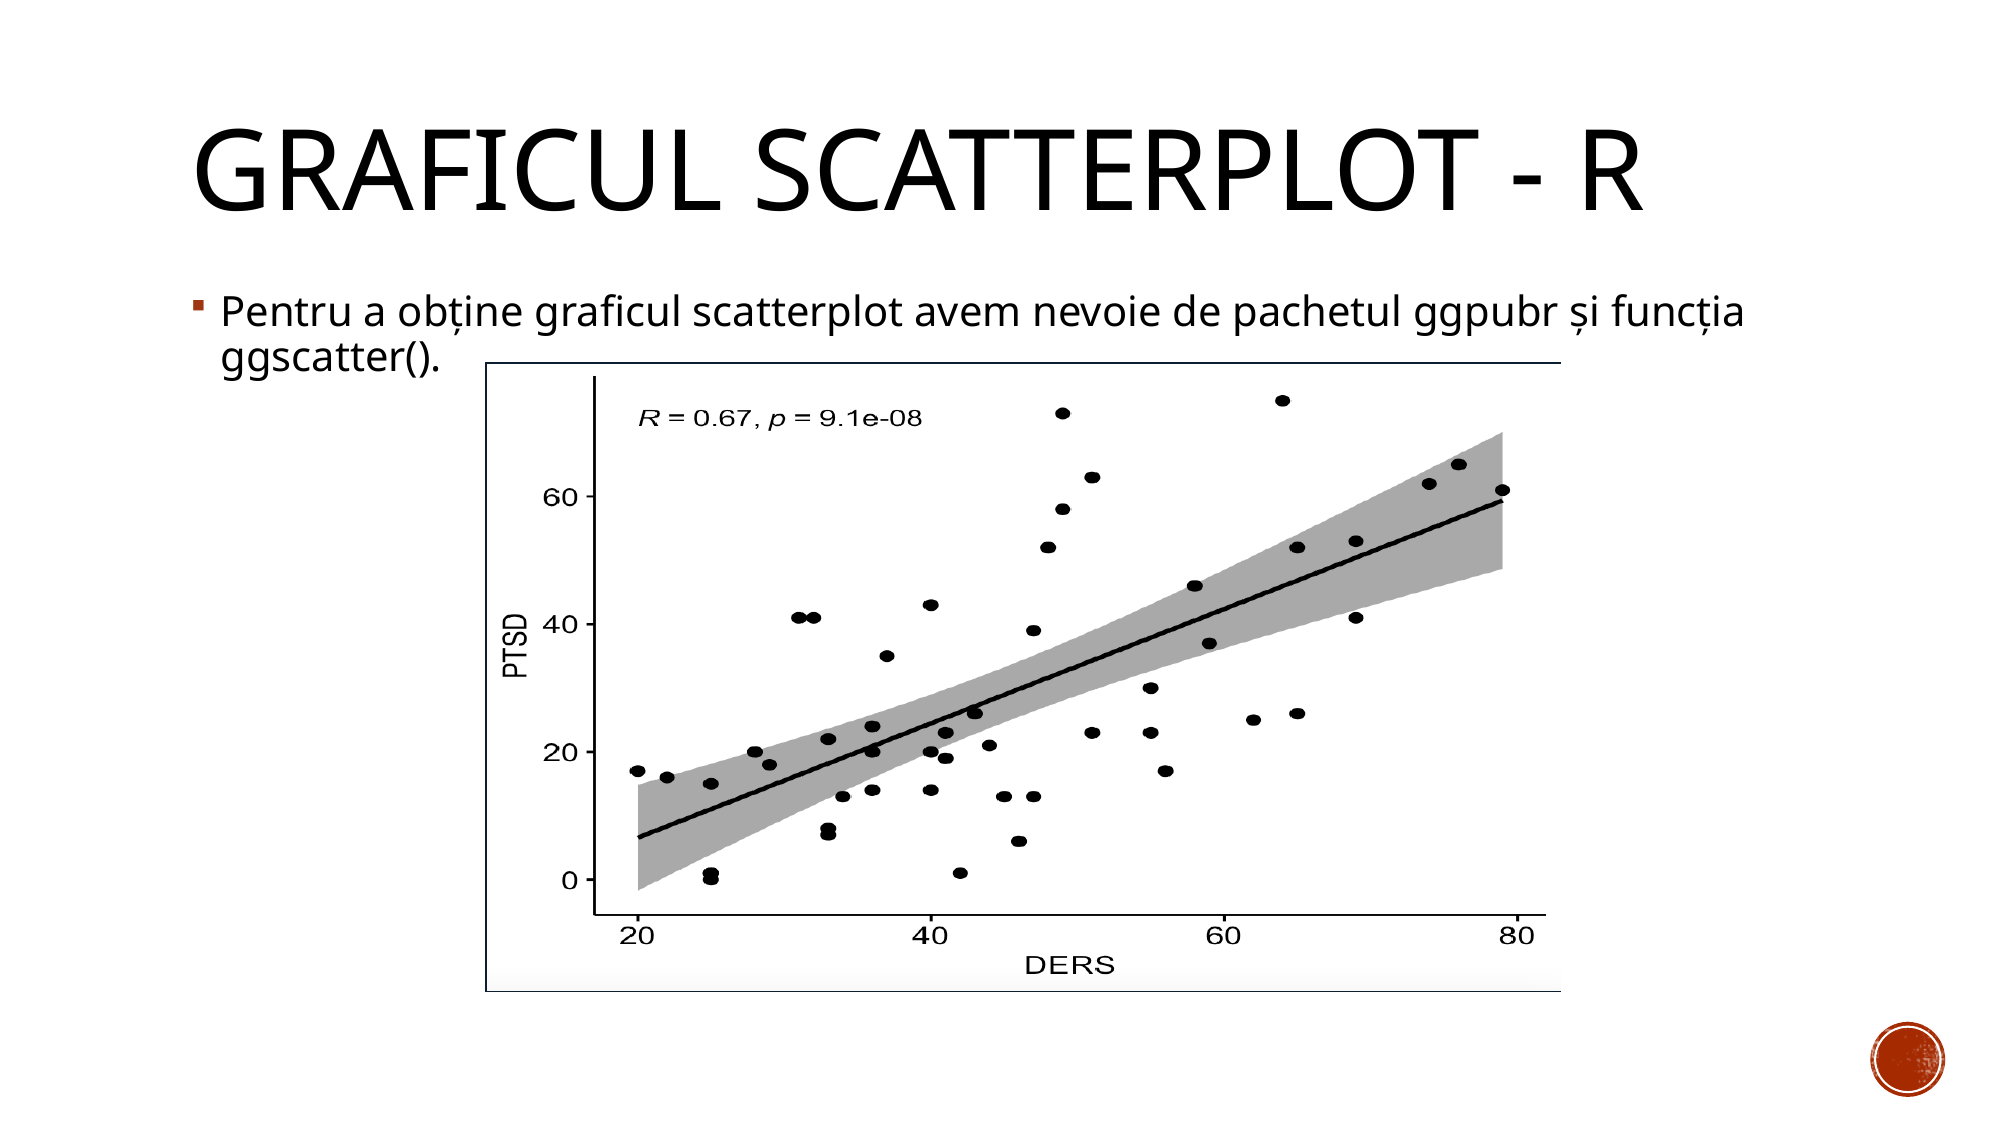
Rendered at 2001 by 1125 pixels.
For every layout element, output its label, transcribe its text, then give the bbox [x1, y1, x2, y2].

title Graficul ScatteRplot - R [175, 79, 1826, 270]
list Pentru a obține graficul scatterplot avem nevoie de pachetul ggpubr și funcția ggscatter(). [175, 282, 1826, 1013]
picture [485, 362, 1561, 992]
